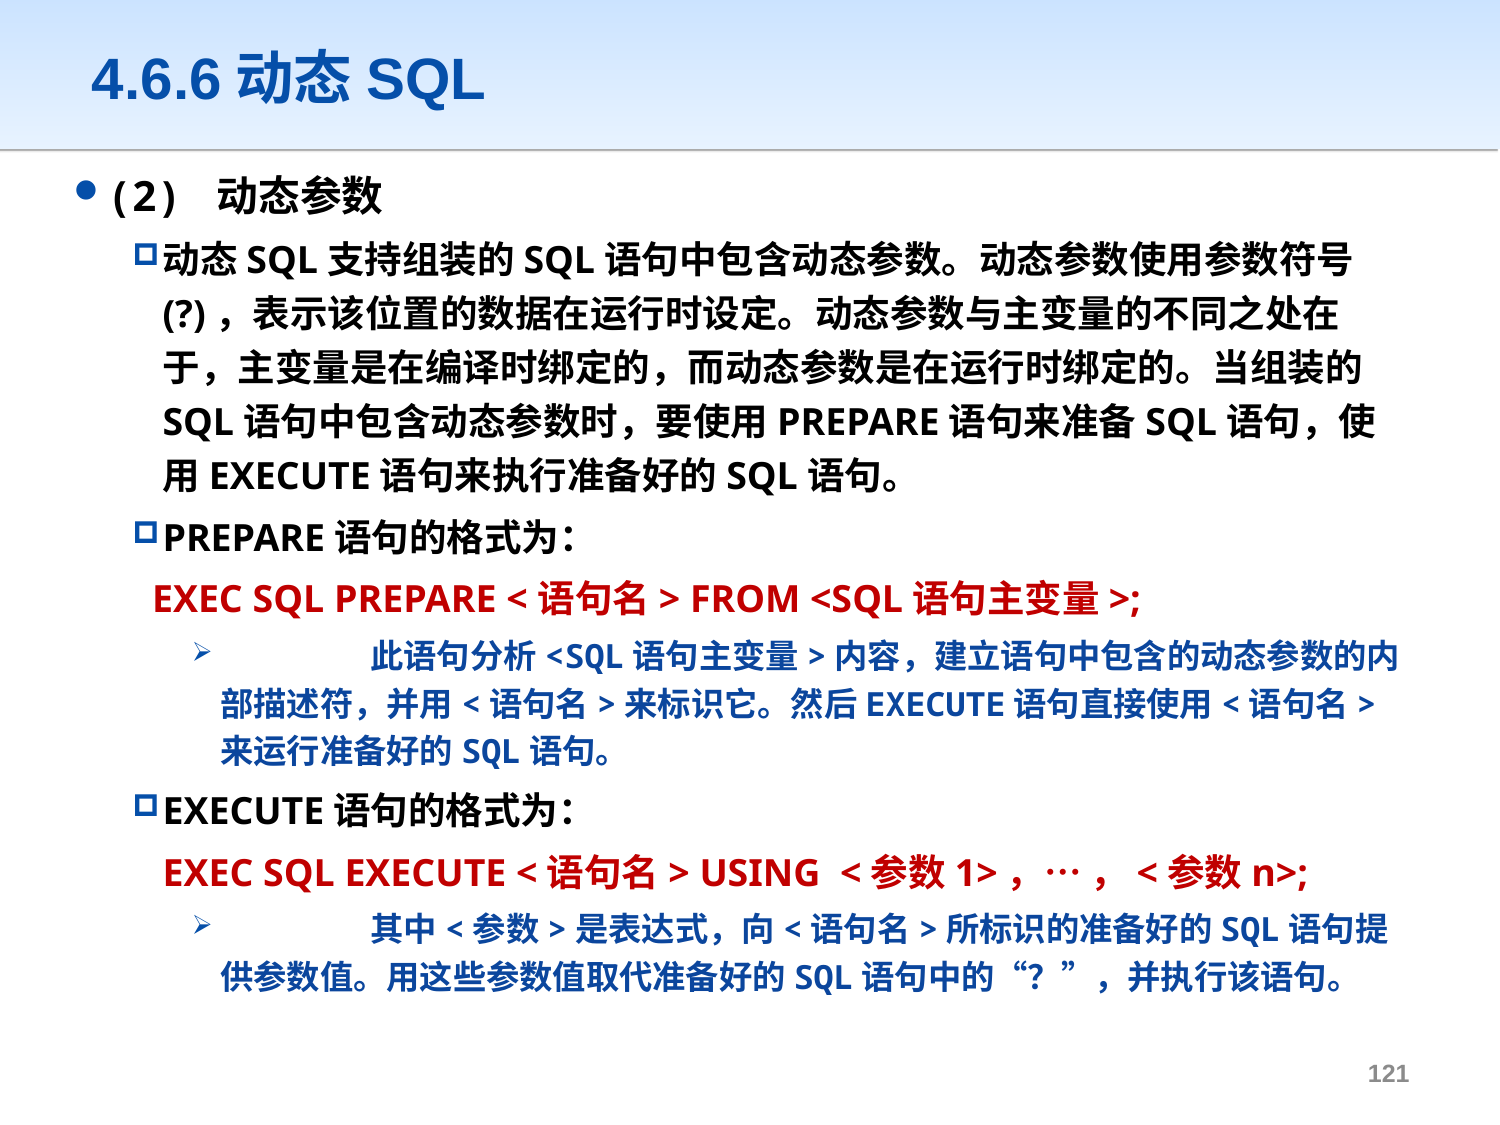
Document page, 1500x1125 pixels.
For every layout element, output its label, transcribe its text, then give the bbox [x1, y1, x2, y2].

slide_number 120 [1074, 1042, 1425, 1103]
title 4.6.6动态SQL [76, 23, 1424, 131]
list (2) 动态参数 动态SQL支持组装的SQL语句中包含动态参数。动态参数使用参数符号(?)，表示该位置的数据在运行时设定。动态参数与主变量的不同之处在于，主变量是在编译时绑定的，而动态参数是在运行时绑定的。当组装的SQL语句中包含动态参数时，要使用PREPARE语句来准备SQL语句，使用EXECUTE语句来执行准备好的SQL语句。 PREPARE语句的格式为： EXEC SQL PREPARE <语句名> FROM <SQL语句主变量>; 此语句分析<SQL语句主变量>内容，建立语句中包含的动态参数的内部描述符，并用<语句名>来标识它。然后EXECUTE语句直接使用<语句名>来运行准备好的SQL语句。 EXECUTE语句的格式为： EXEC SQL EXECUTE <语句名> USING <参数1>，… ，<参数n>; 其中<参数>是表达式，向<语句名>所标识的准备好的SQL语句提供参数值。用这些参数值取代准备好的SQL语句中的“？”，并执行该语句。 [58, 152, 1424, 1055]
